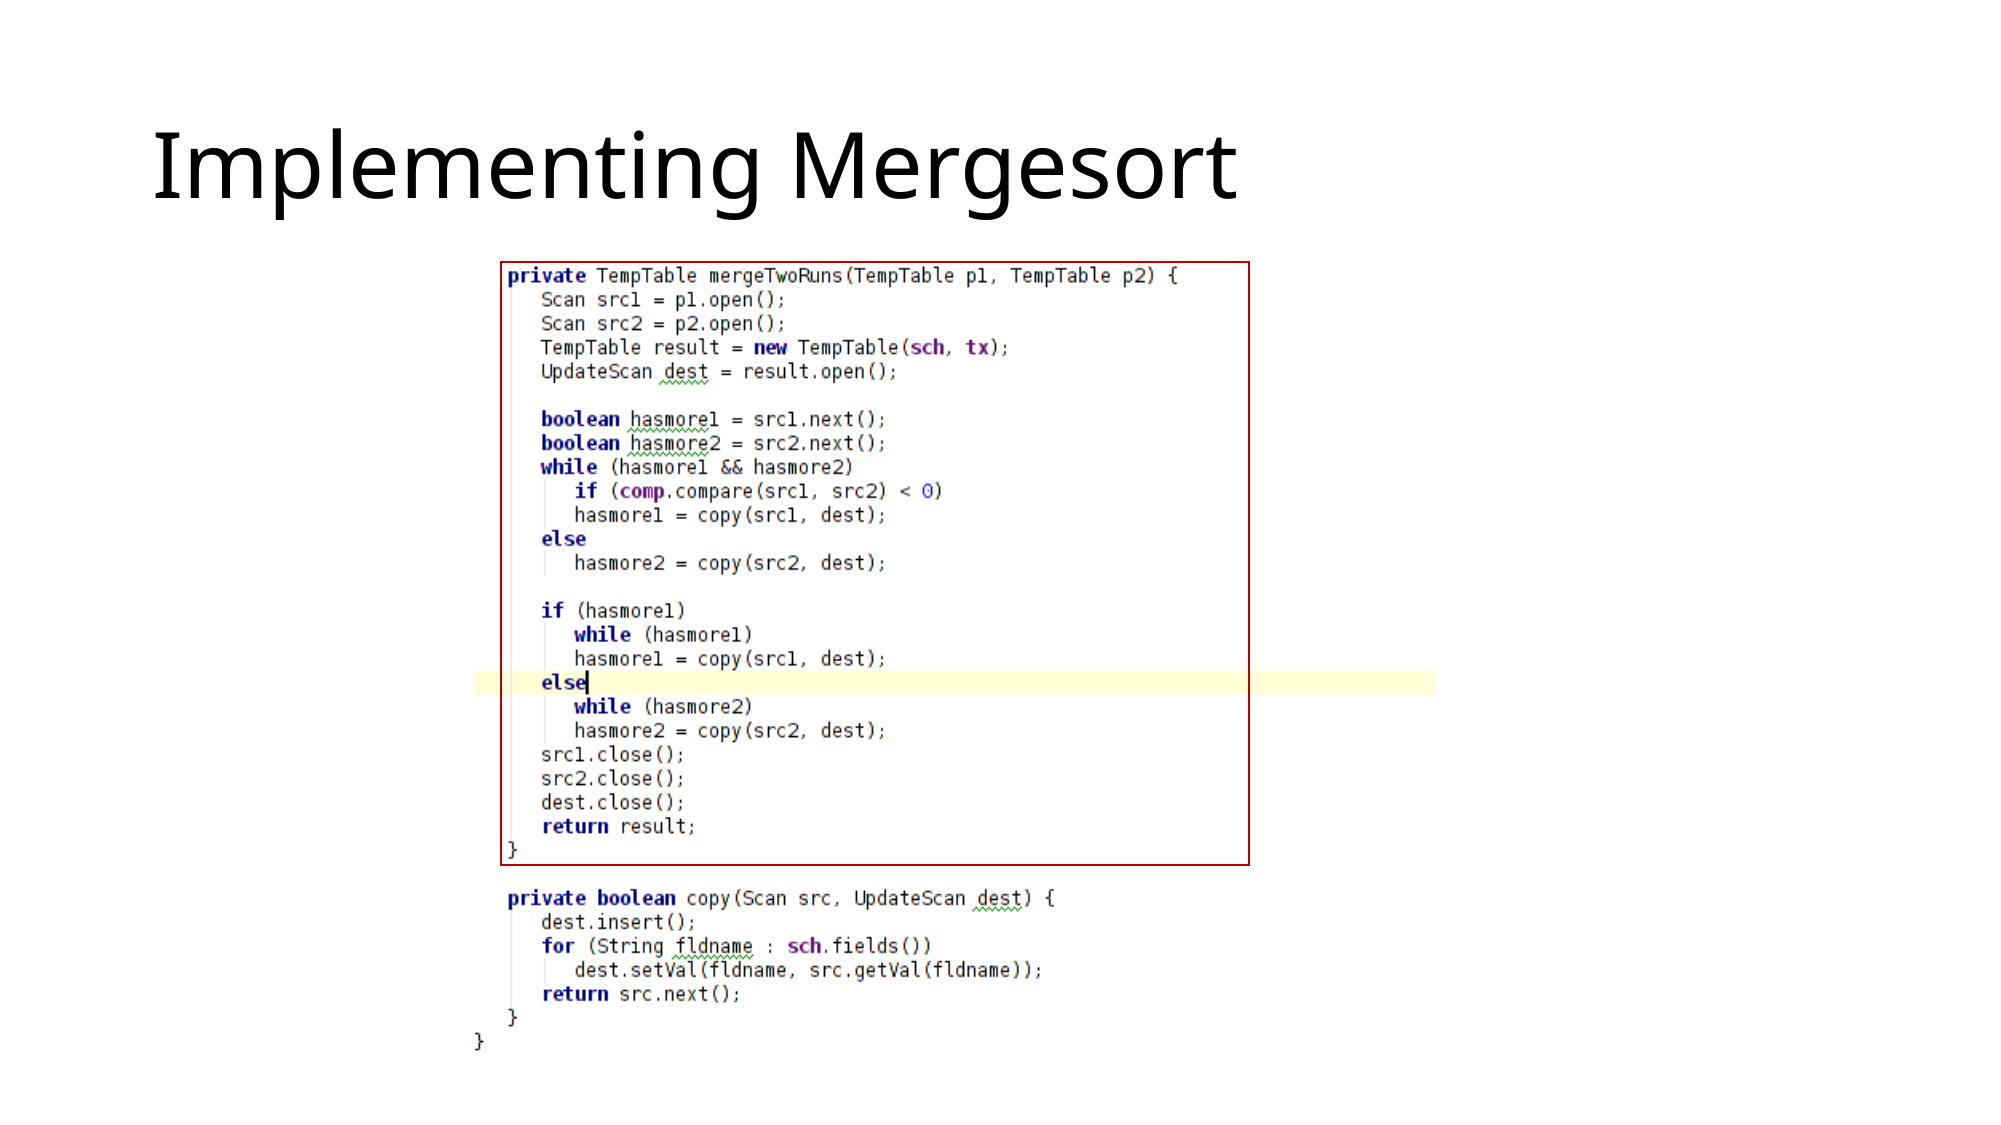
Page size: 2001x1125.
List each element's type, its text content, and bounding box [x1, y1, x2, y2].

title Implementing Mergesort [137, 59, 1863, 278]
picture [474, 262, 1436, 1073]
